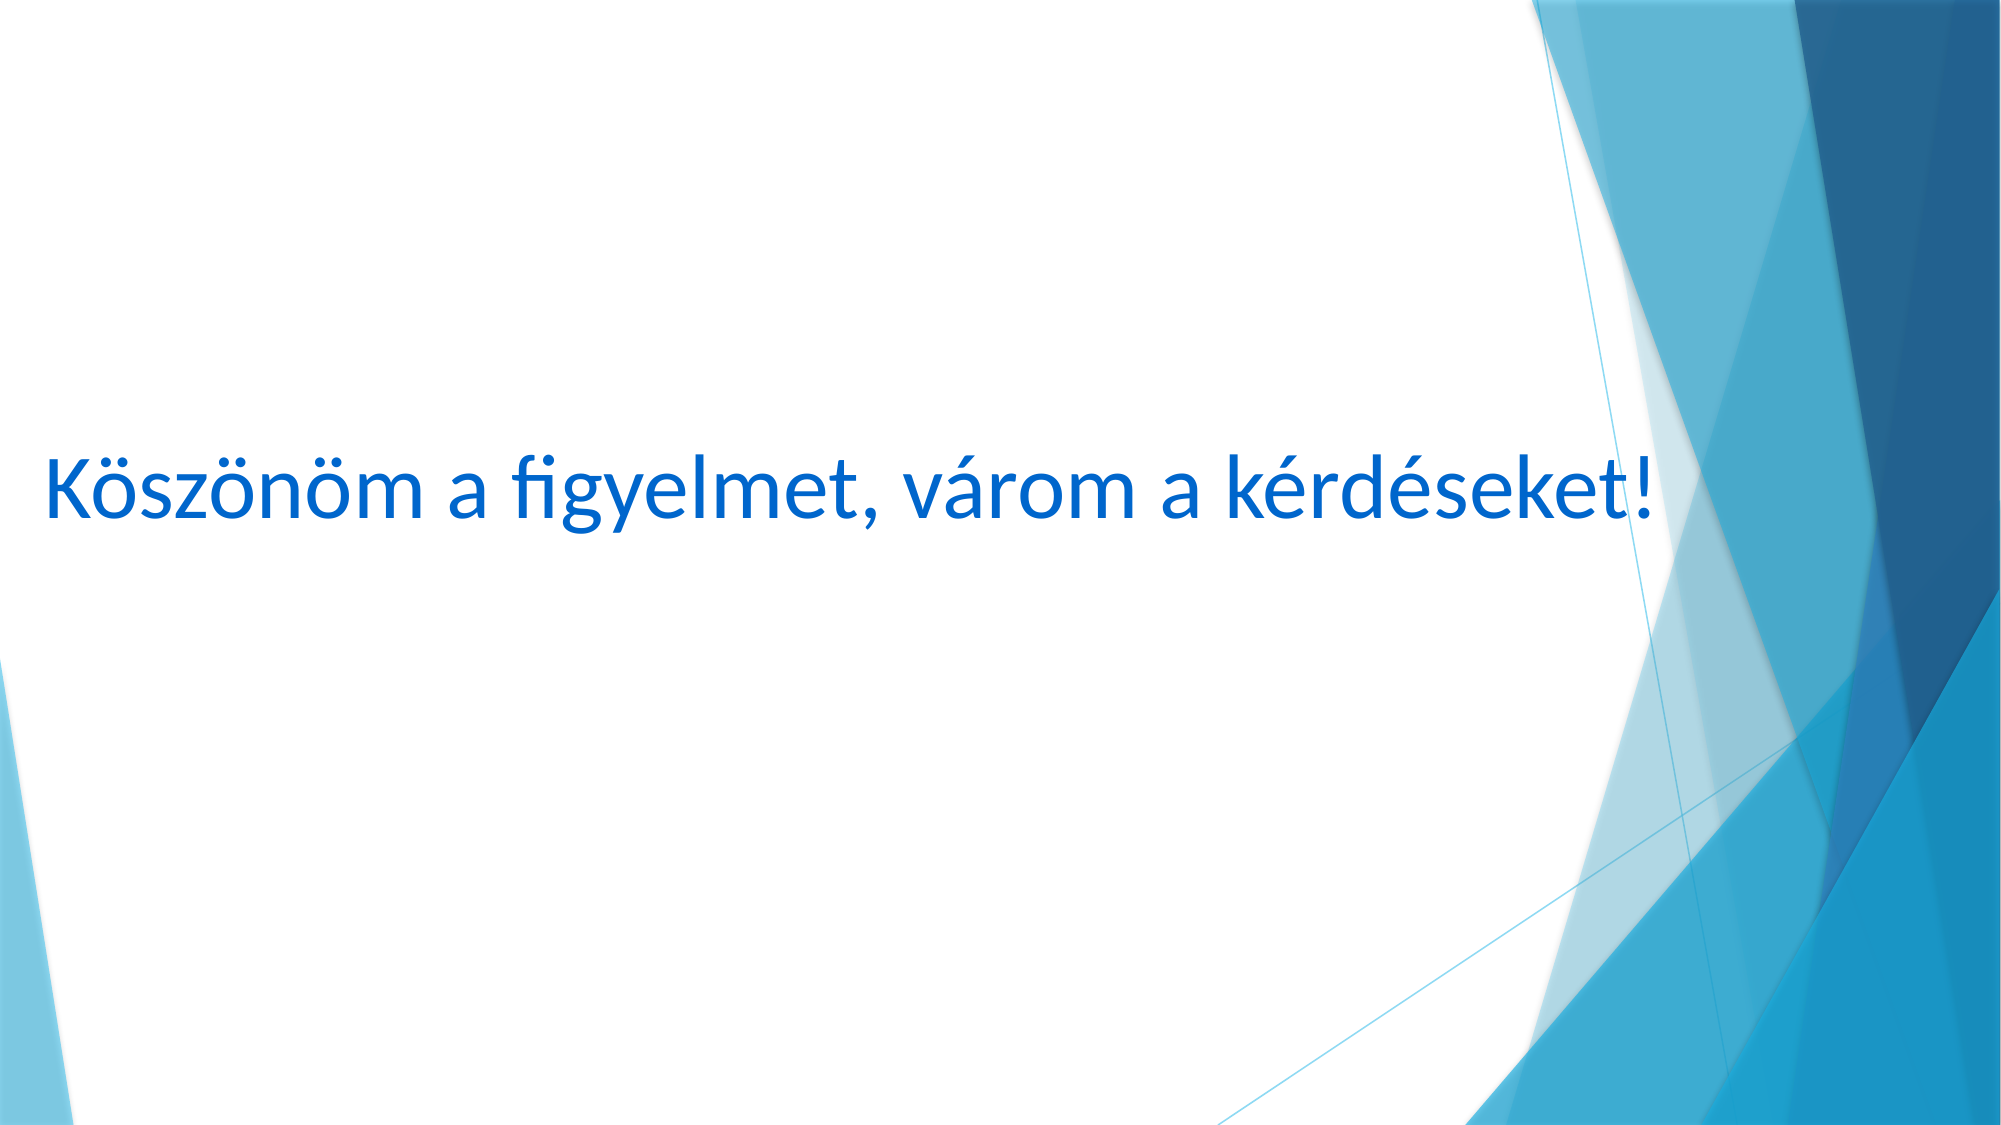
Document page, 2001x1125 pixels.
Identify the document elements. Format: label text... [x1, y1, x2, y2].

title Köszönöm a figyelmet, várom a kérdéseket! [29, 419, 1700, 706]
